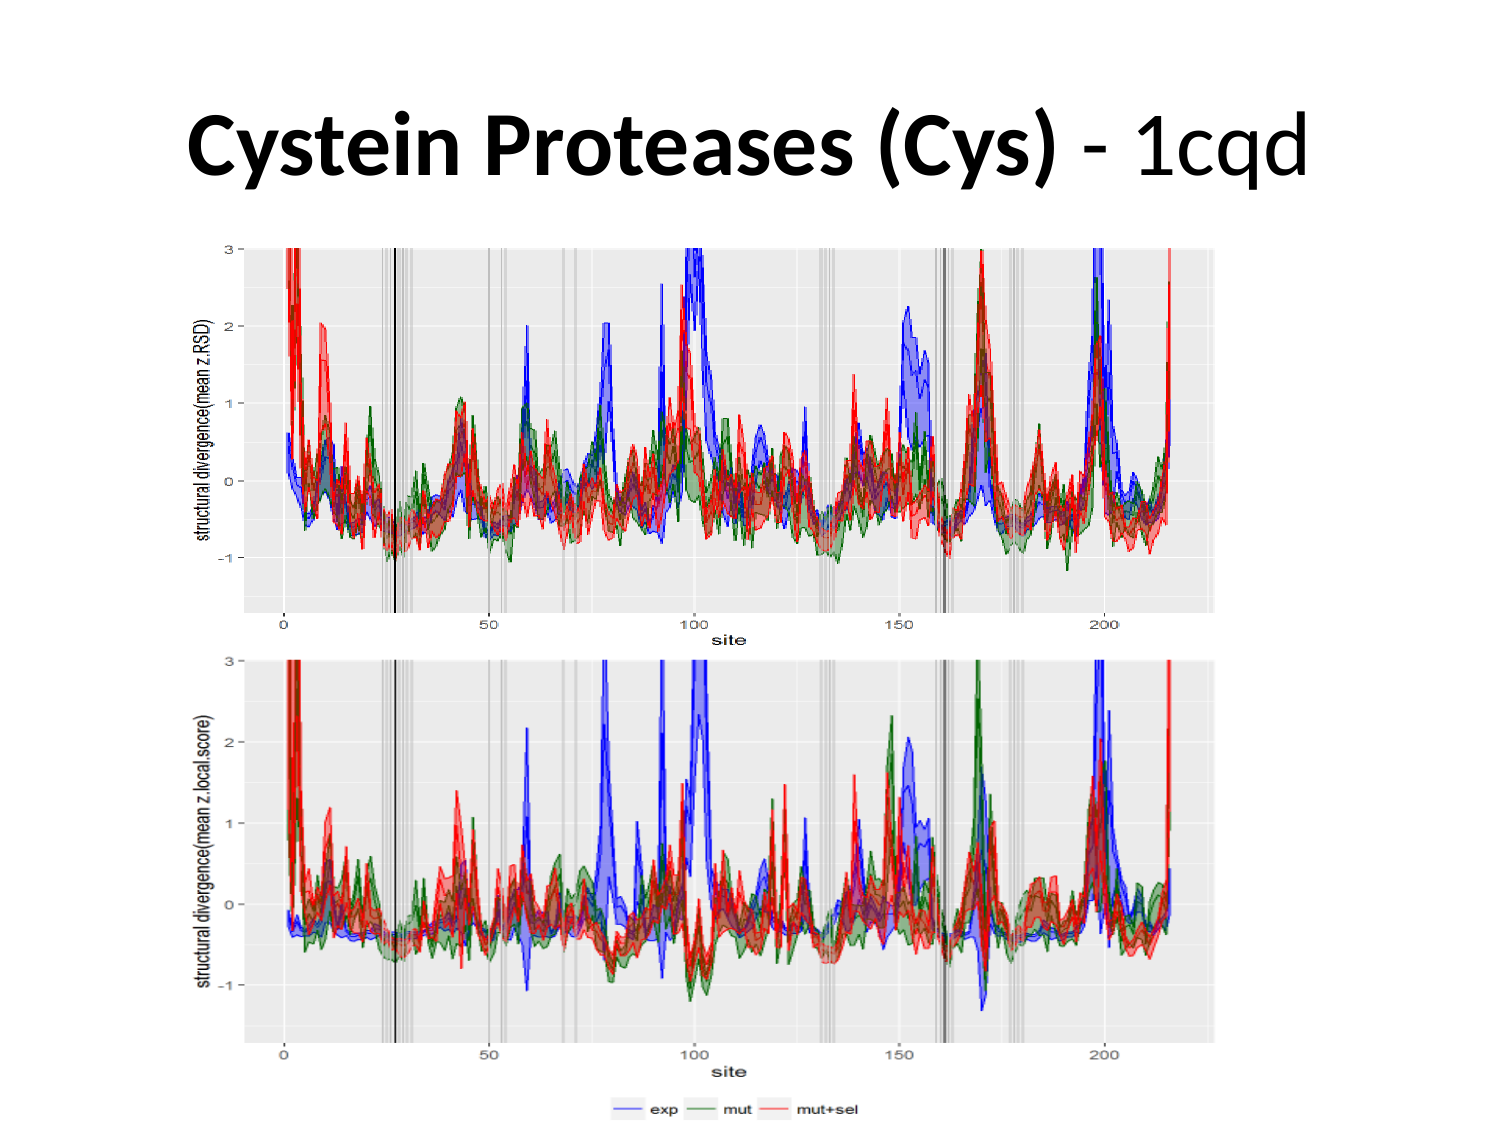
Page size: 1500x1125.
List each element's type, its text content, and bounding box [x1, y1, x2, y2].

picture [166, 234, 1233, 1125]
title Cystein Proteases (Cys) - 1cqd [75, 45, 1425, 233]
